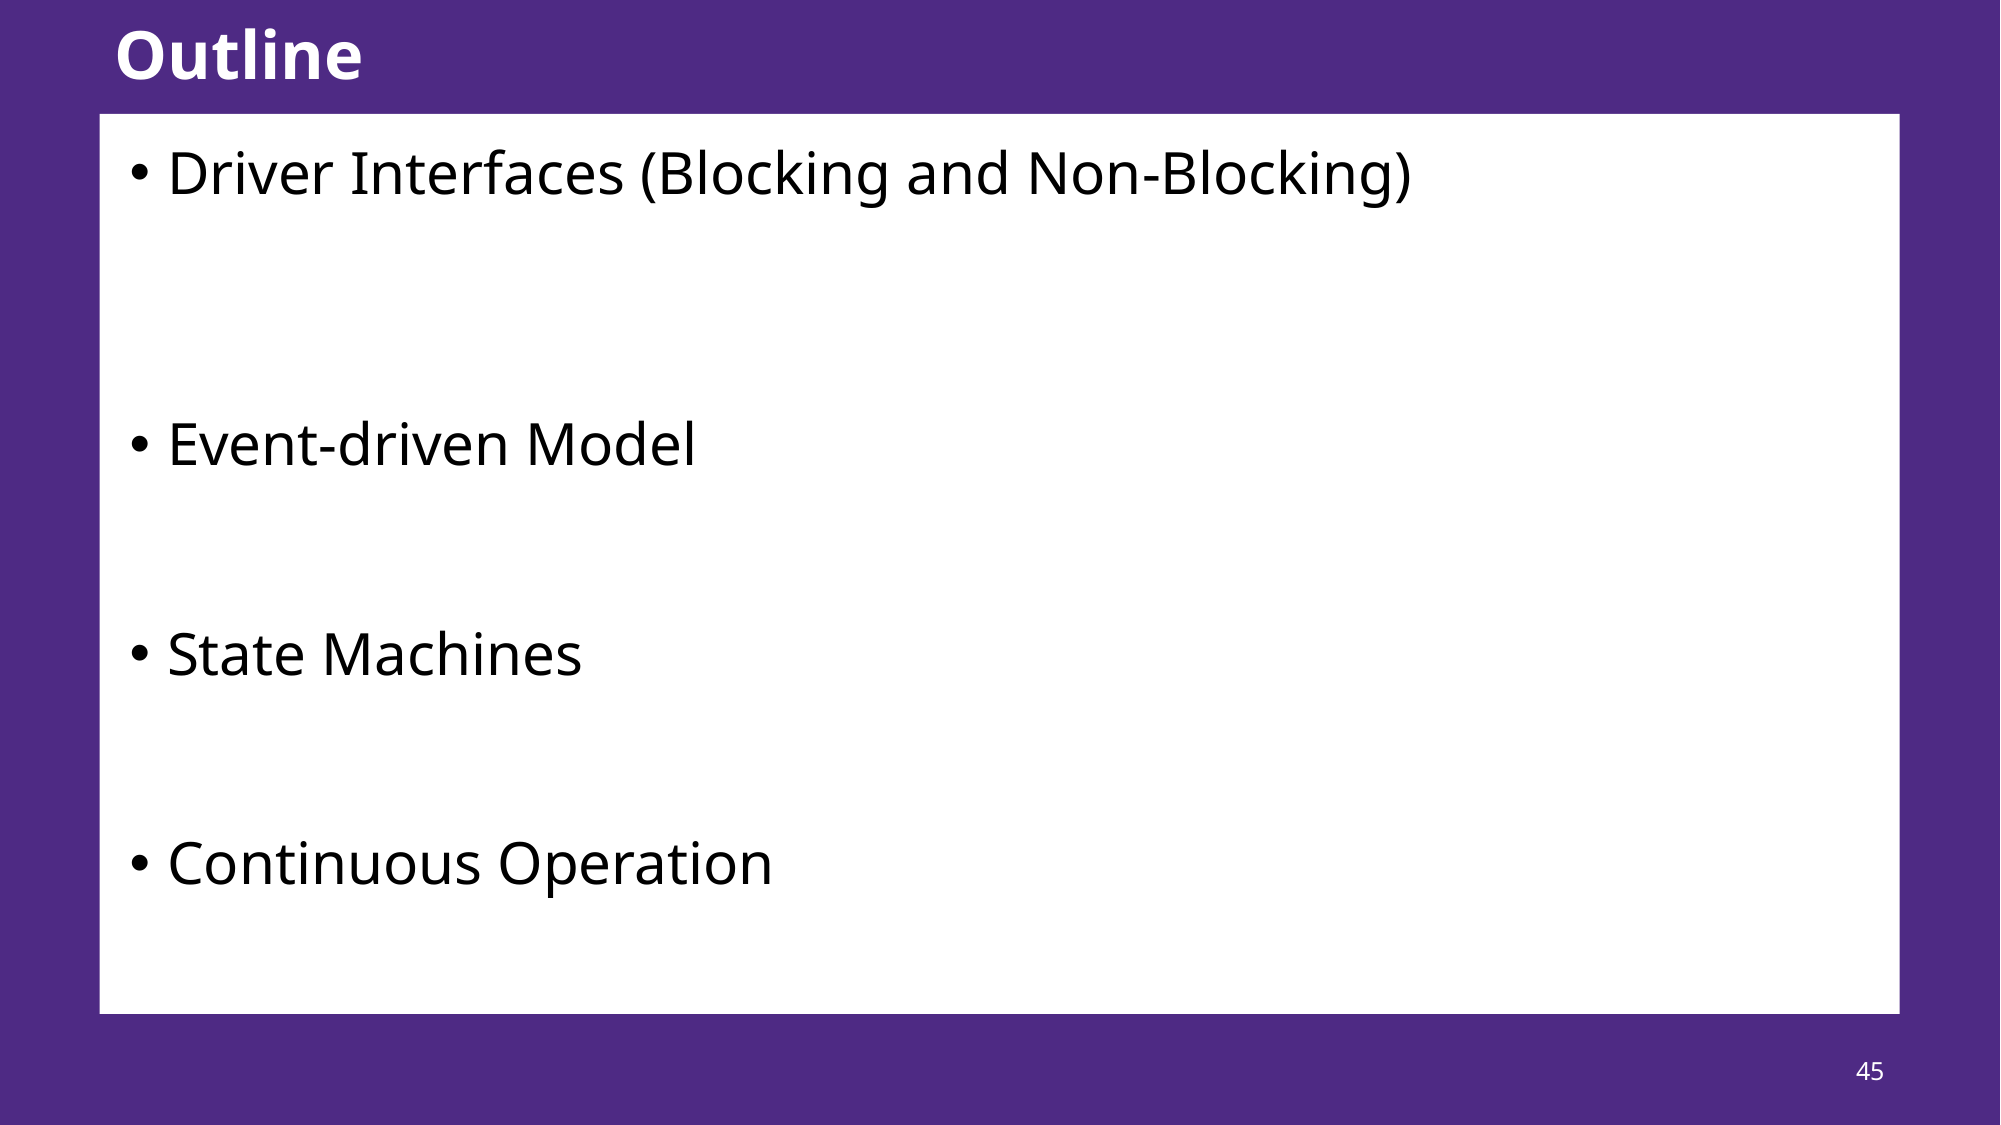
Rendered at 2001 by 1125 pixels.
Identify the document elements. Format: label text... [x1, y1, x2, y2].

slide_number 45 [1749, 1042, 1900, 1103]
list Driver Interfaces (Blocking and Non-Blocking) Event-driven Model State Machines Continuous Operation [99, 114, 1900, 1014]
title Outline [99, 1, 1900, 114]
